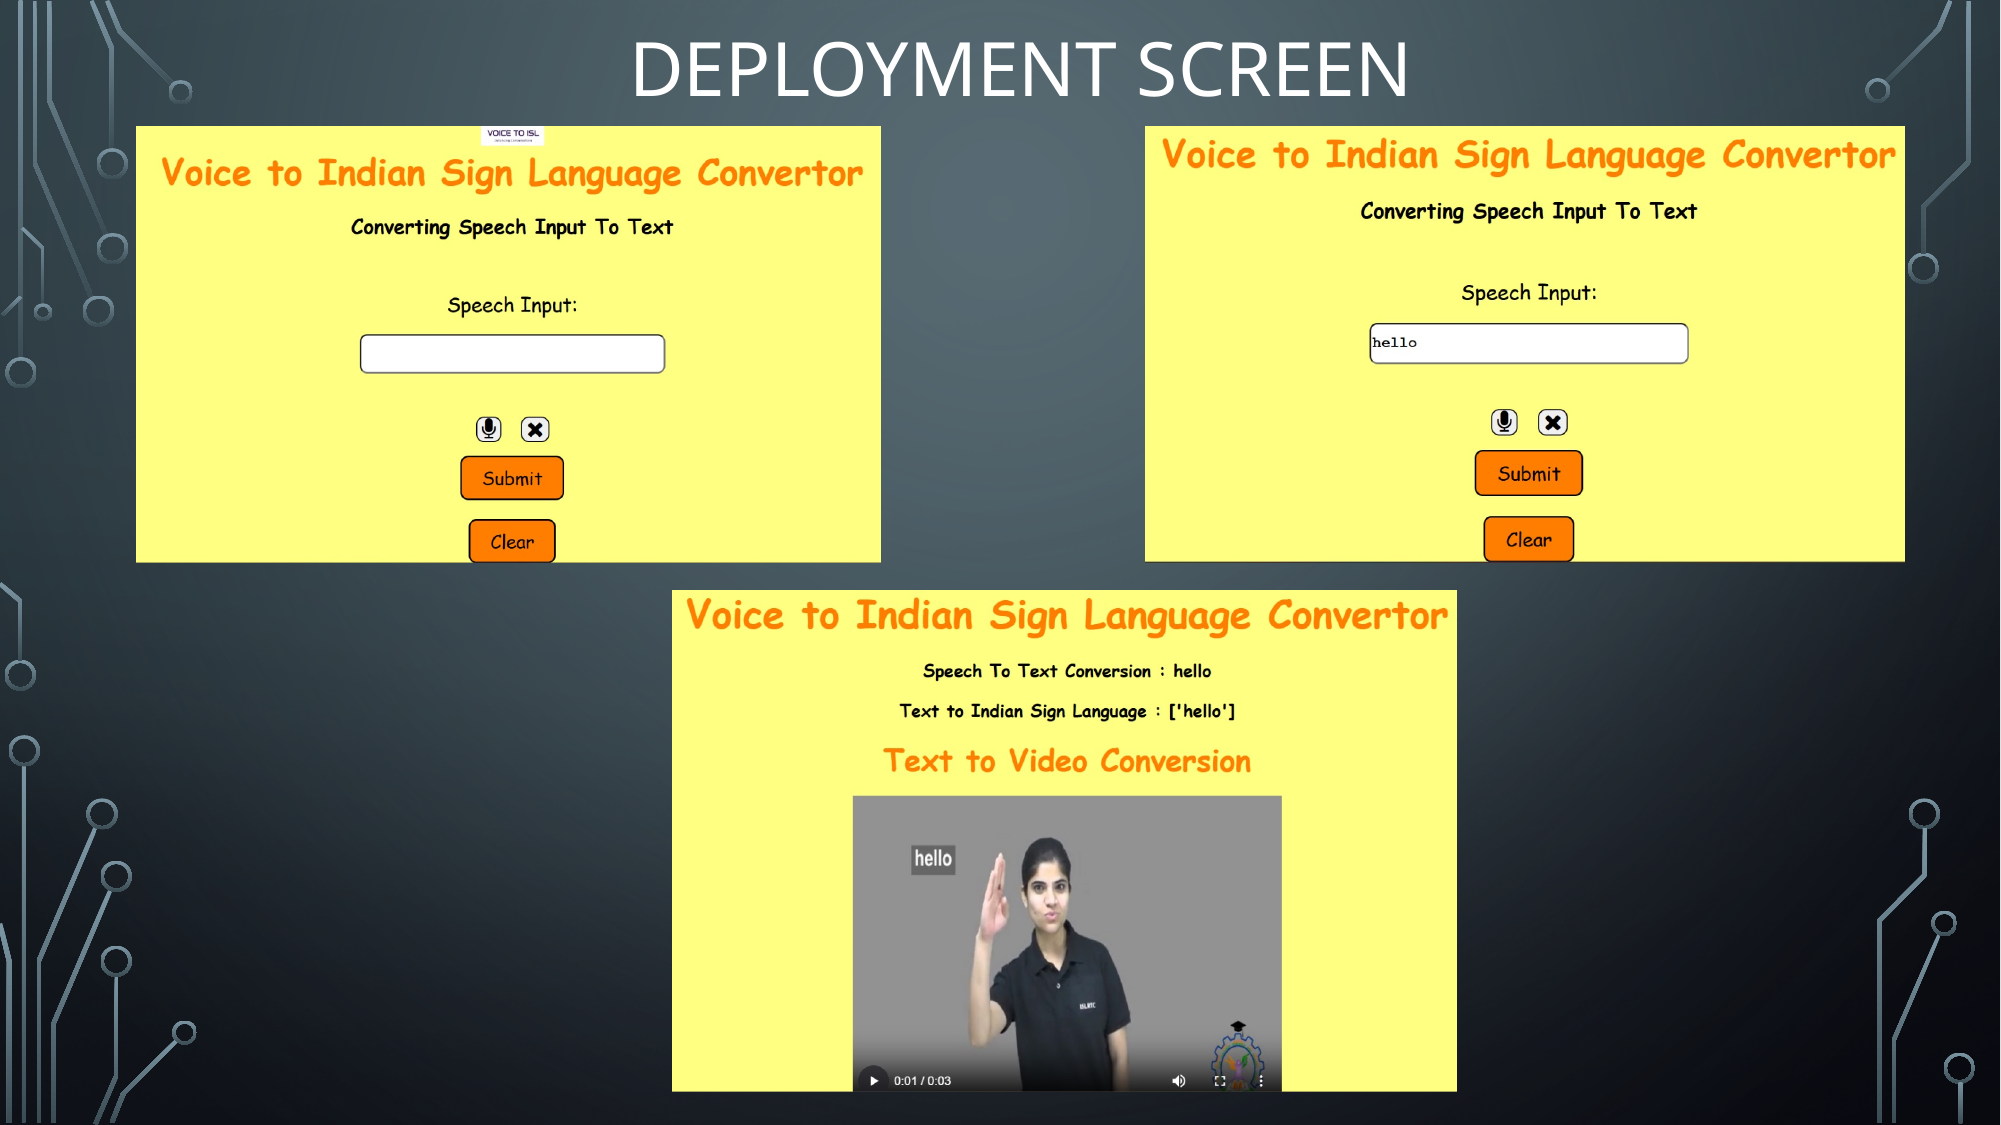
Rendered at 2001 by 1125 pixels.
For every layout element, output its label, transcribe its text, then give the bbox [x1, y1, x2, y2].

title DEPLOYMENT SCREEN [614, 0, 1752, 145]
picture [672, 590, 1457, 1092]
picture [136, 126, 881, 563]
picture [1145, 126, 1905, 563]
